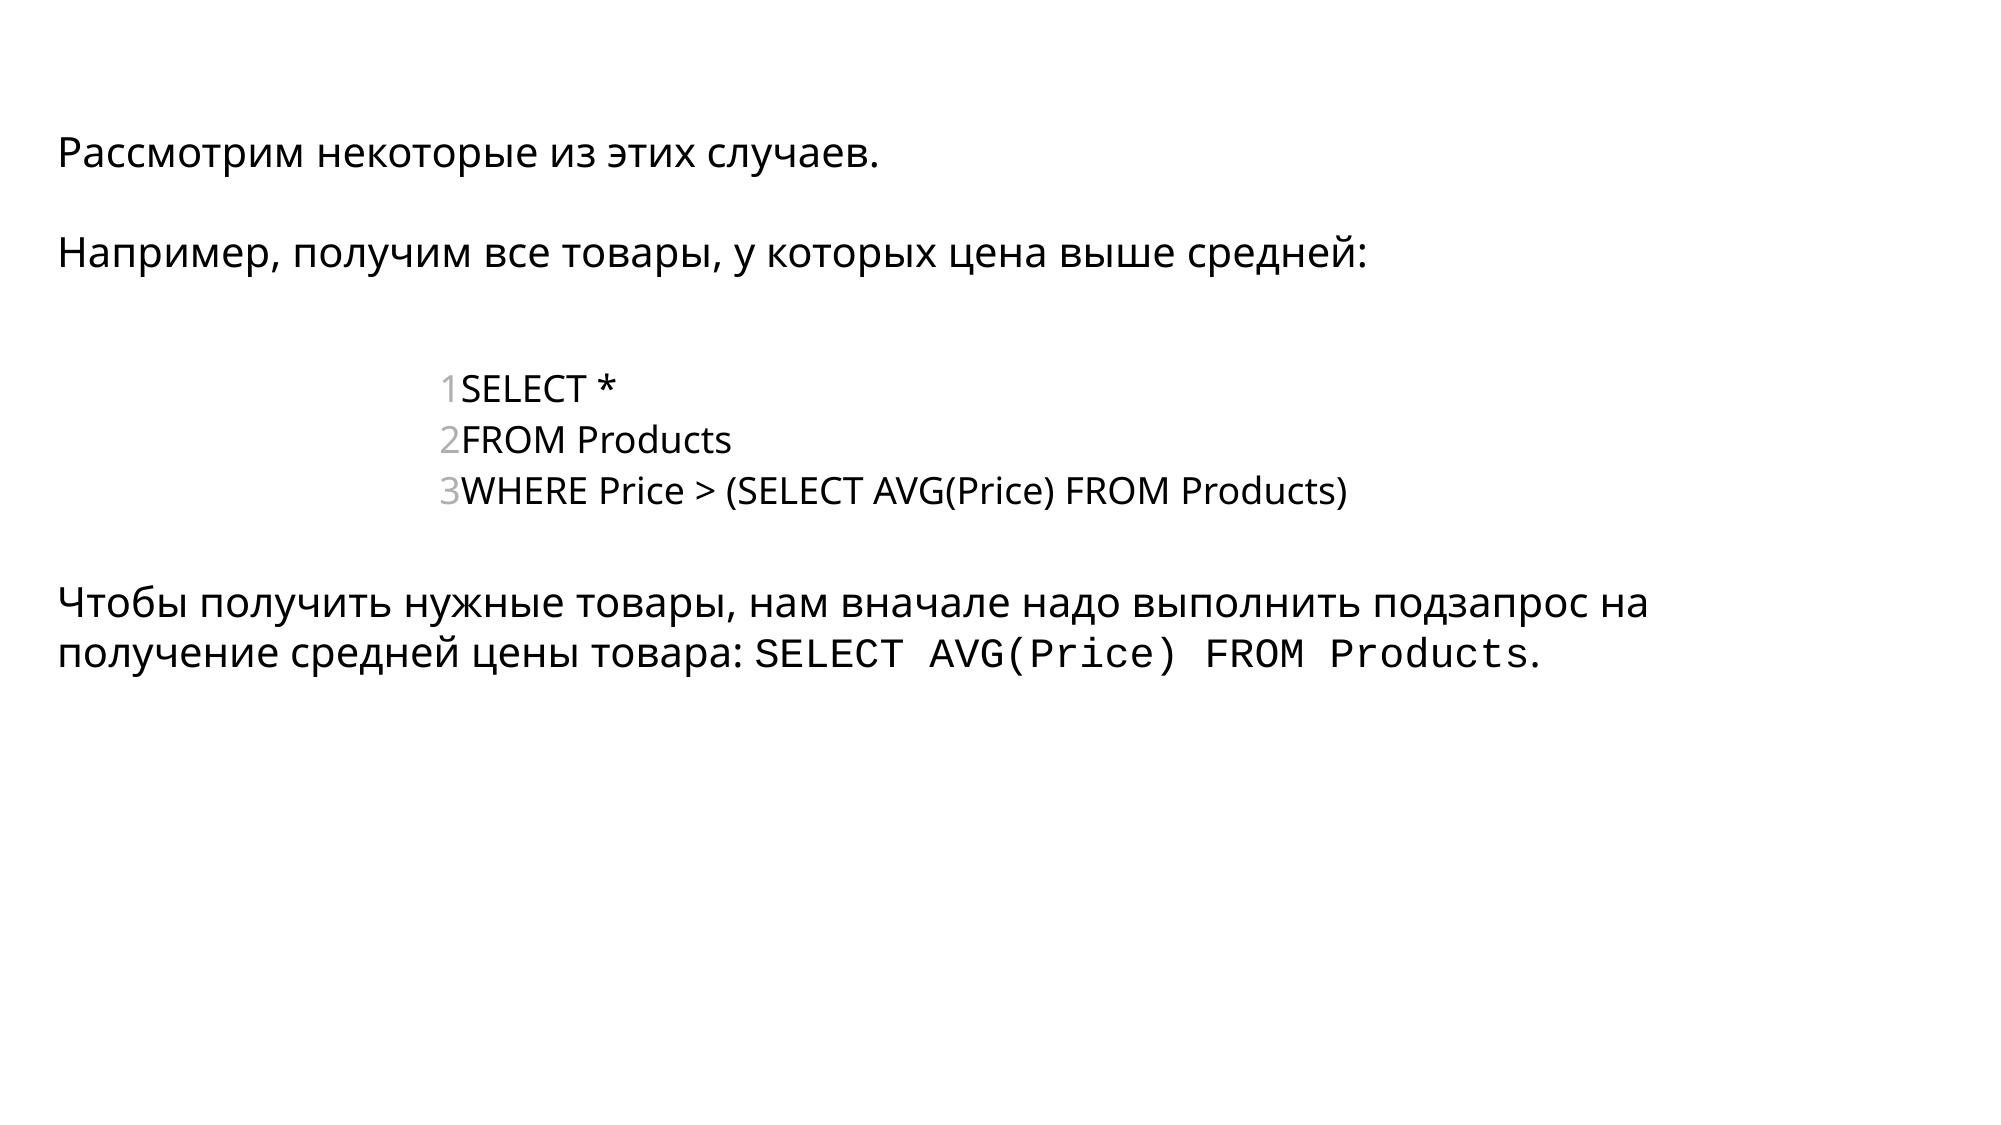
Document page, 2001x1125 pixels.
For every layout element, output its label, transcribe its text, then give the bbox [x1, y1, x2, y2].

text_box Рассмотрим некоторые из этих случаев. Например, получим все товары, у которых цена выше средней: Чтобы получить нужные товары, нам вначале надо выполнить подзапрос на получение средней цены товара: SELECT AVG(Price) FROM Products. [57, 125, 1831, 676]
